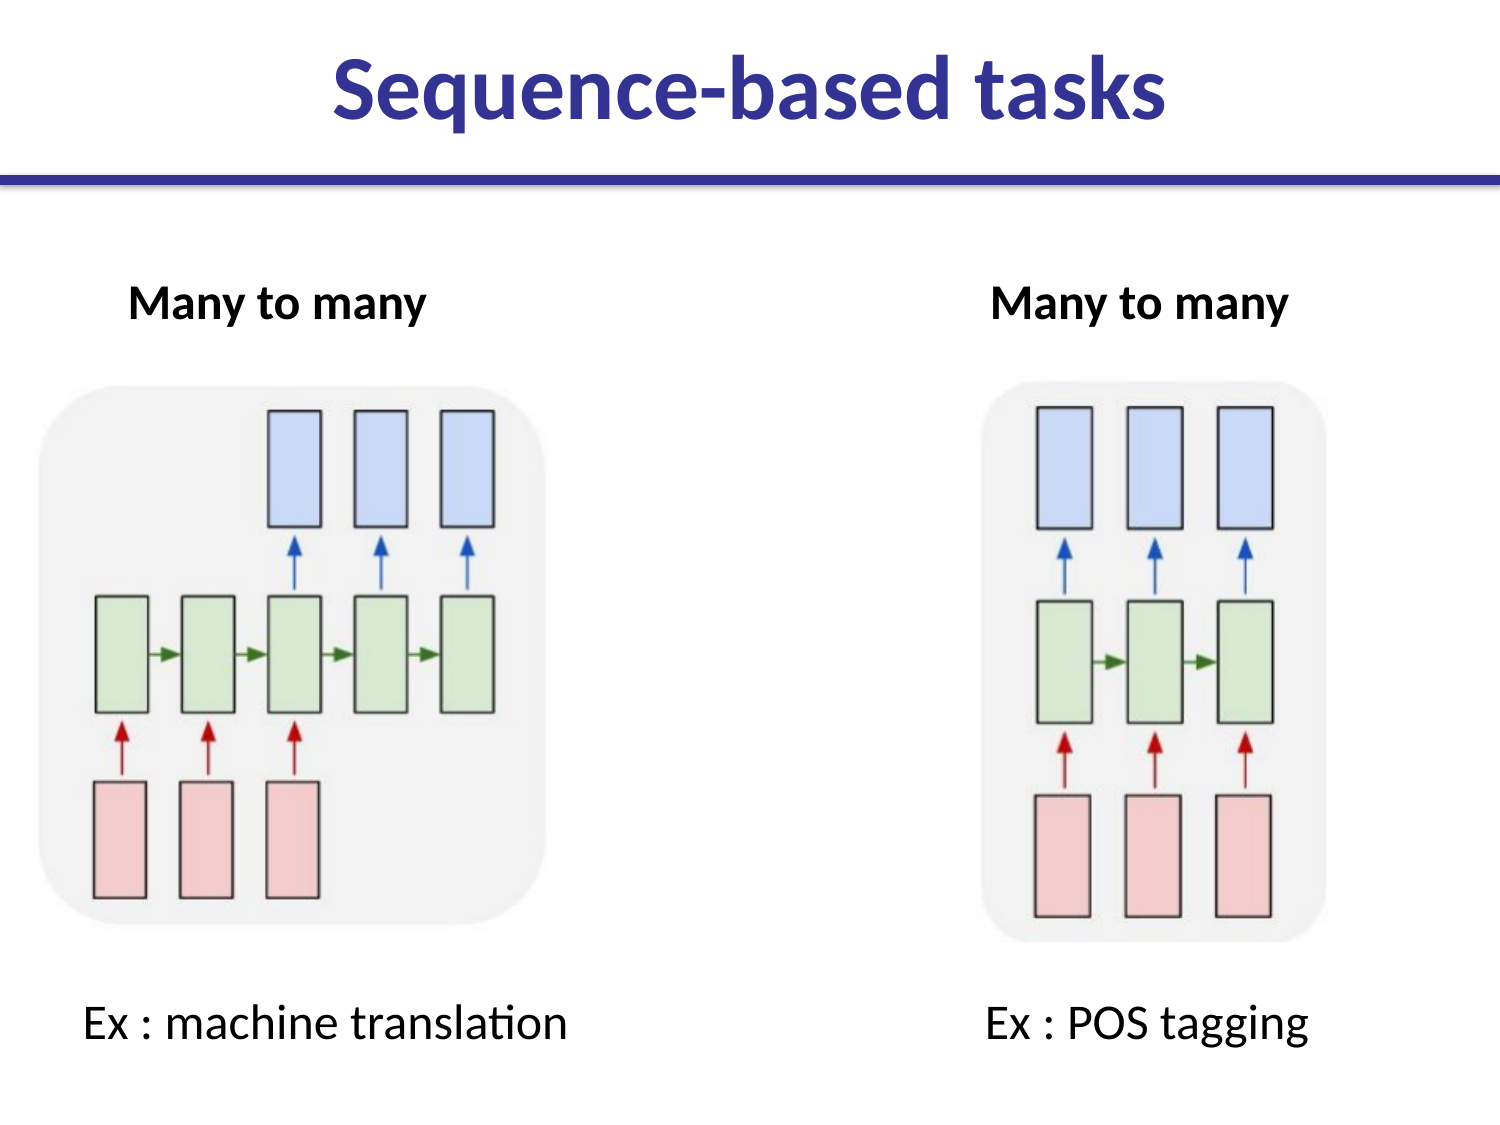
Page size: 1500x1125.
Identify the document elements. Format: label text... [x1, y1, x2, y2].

title Sequence-based tasks [75, 0, 1425, 173]
text_box Many to many Many to many Ex : machine translation Ex : POS tagging [74, 262, 1425, 746]
picture [34, 383, 551, 935]
picture [971, 375, 1333, 942]
